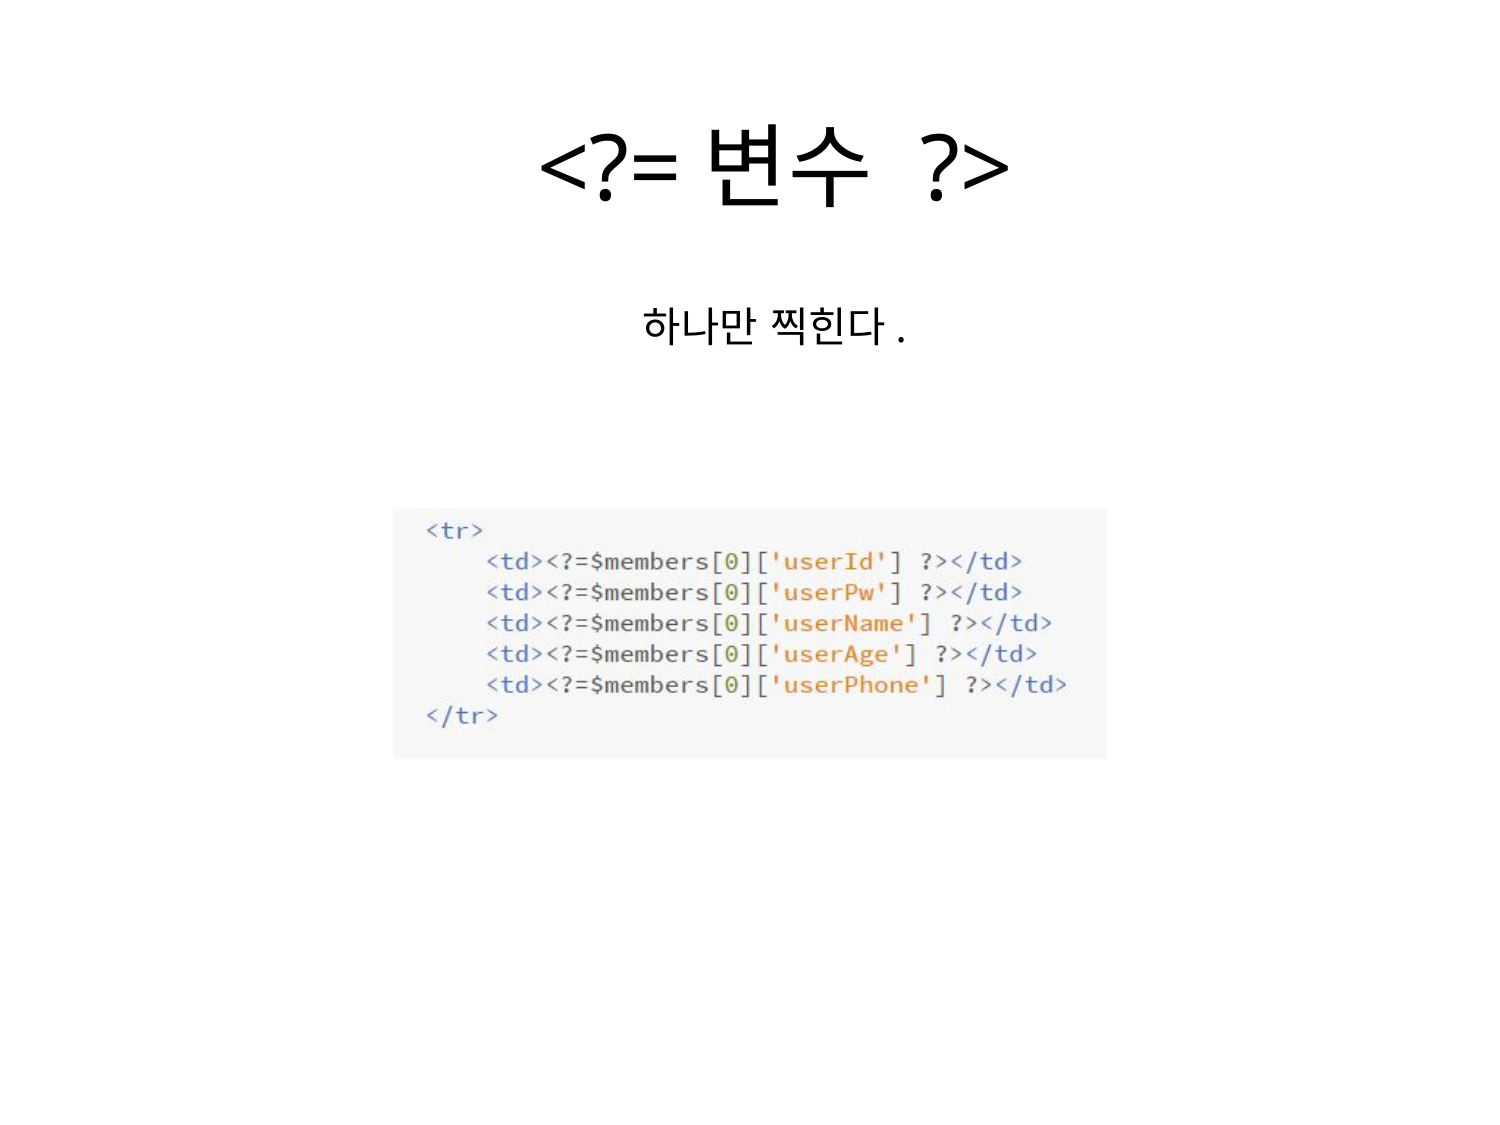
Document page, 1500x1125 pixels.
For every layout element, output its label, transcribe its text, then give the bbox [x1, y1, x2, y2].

title 하나만 찍힌다. [99, 258, 1450, 420]
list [393, 508, 1107, 760]
text_box <?=변수 ?> [99, 70, 1450, 258]
